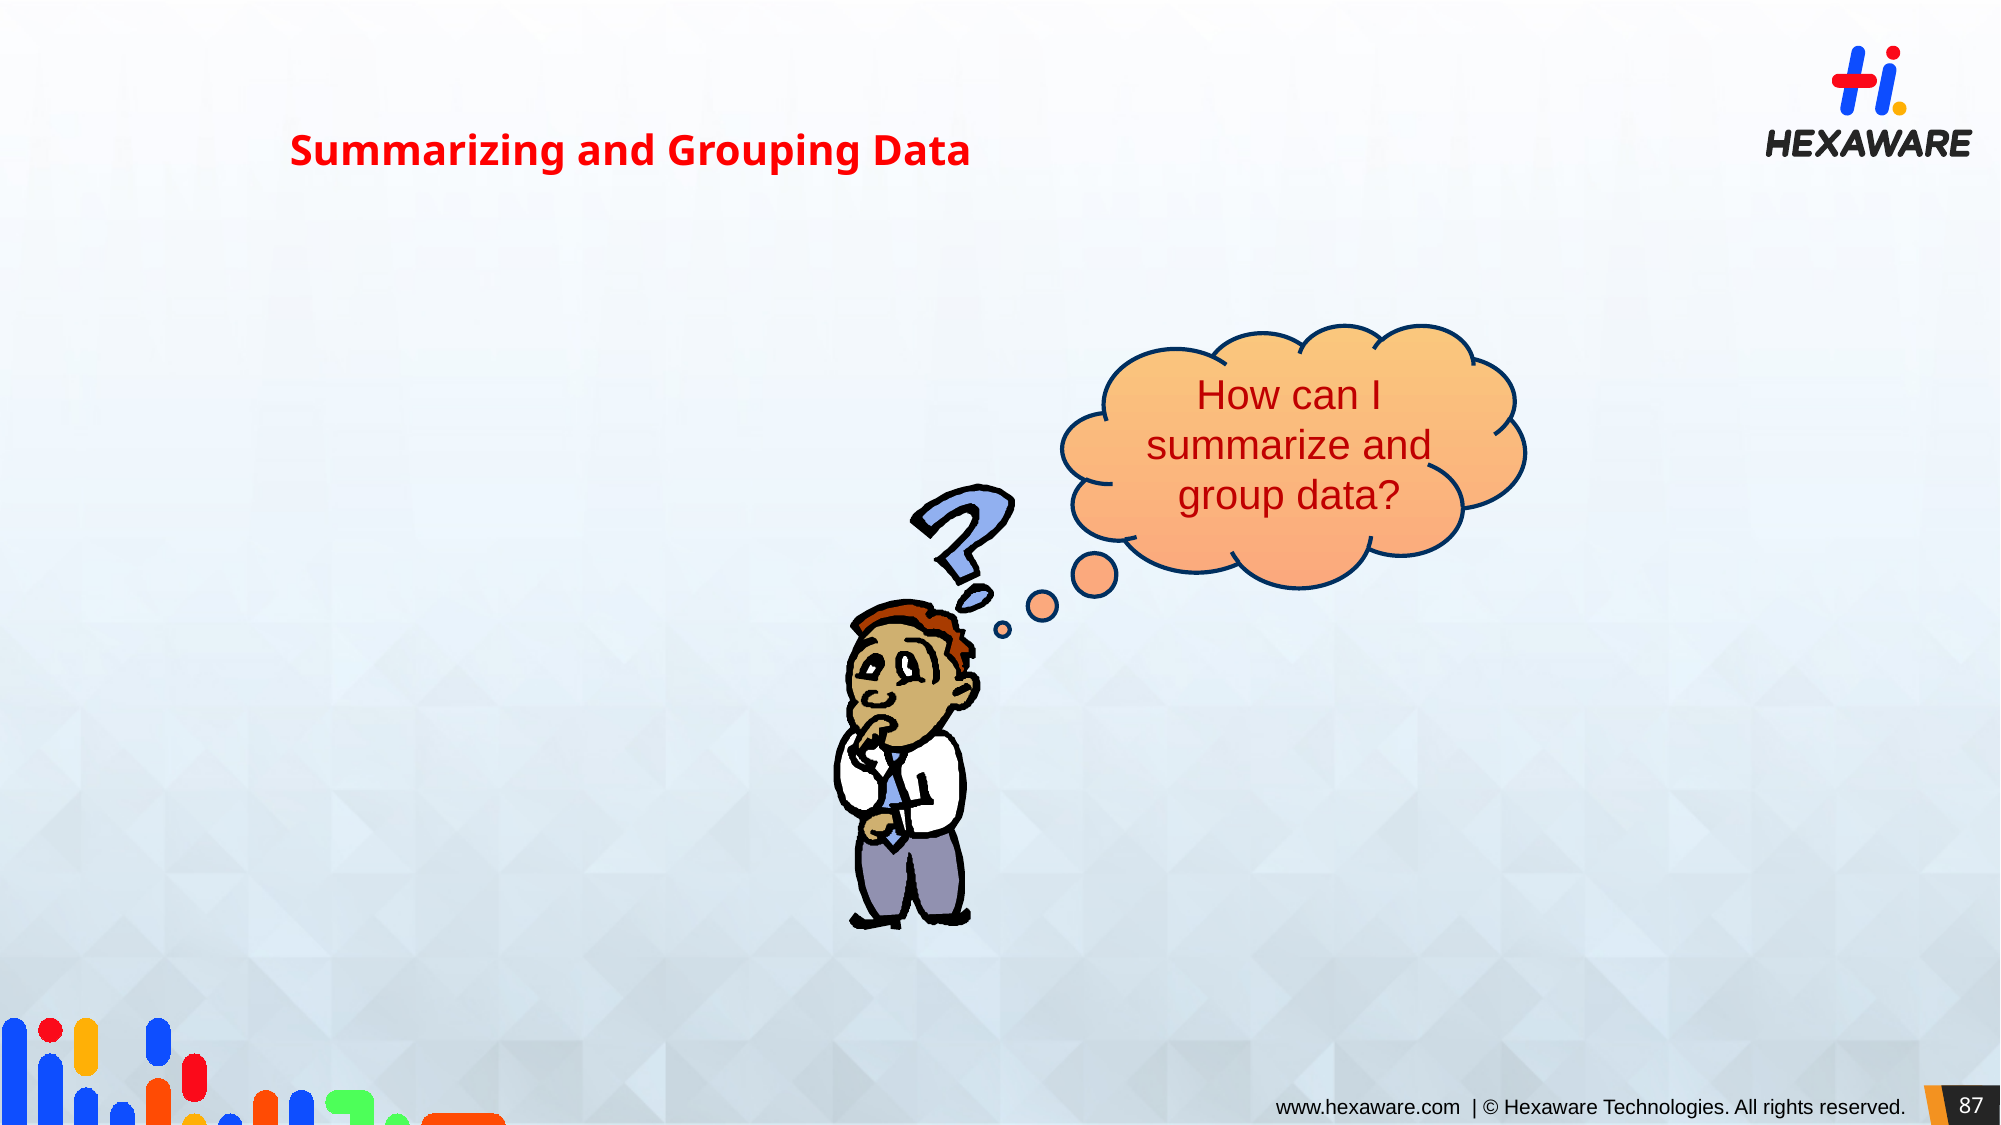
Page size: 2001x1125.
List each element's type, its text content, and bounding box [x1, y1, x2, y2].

picture [0, 0, 2001, 1125]
text_box Summarizing and Grouping Data [274, 116, 1713, 182]
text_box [824, 324, 1526, 938]
